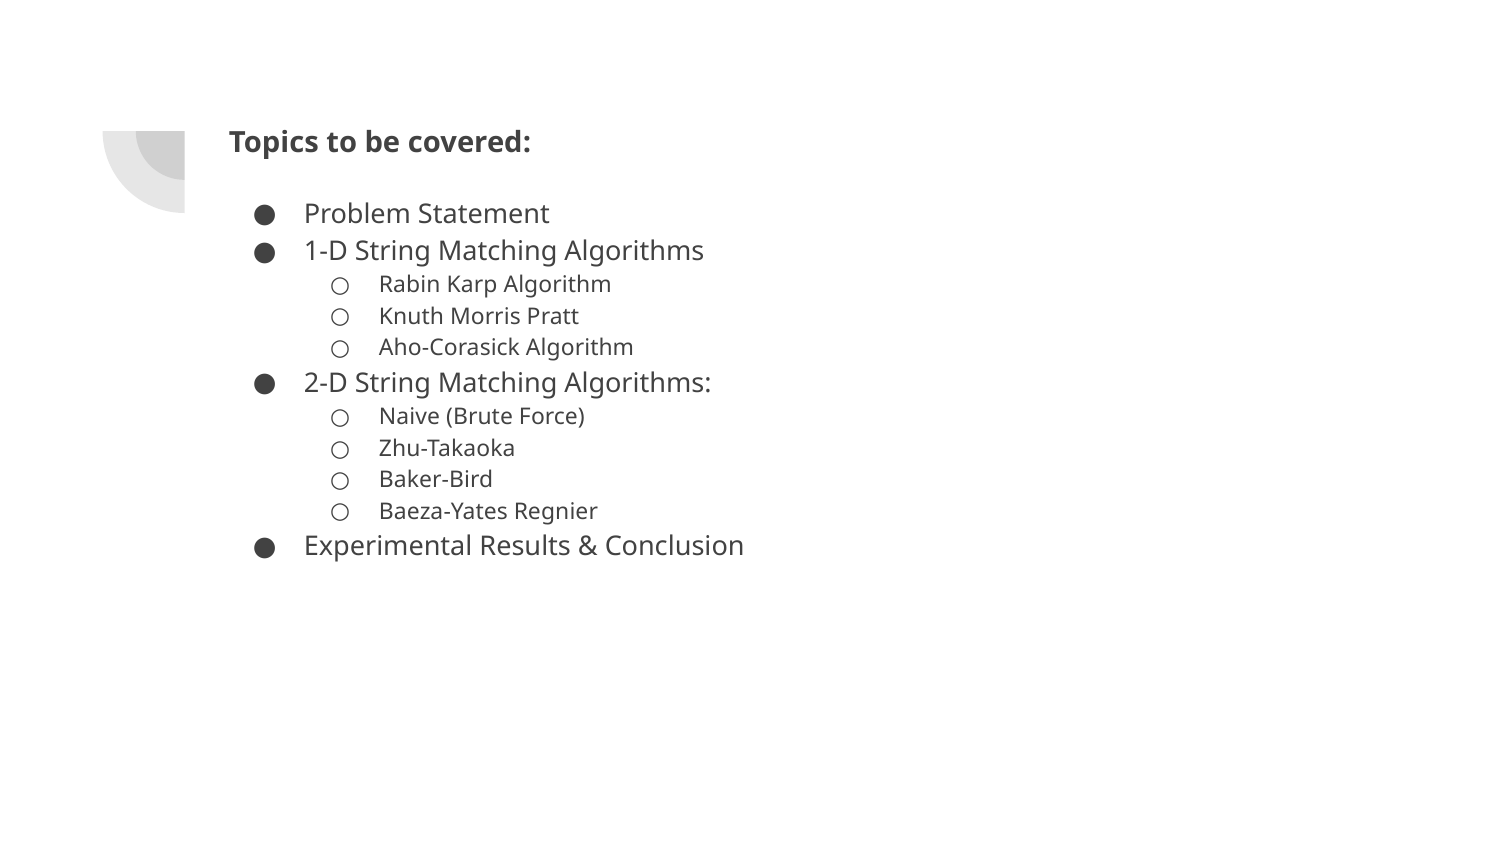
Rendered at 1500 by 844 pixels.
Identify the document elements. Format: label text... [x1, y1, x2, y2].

list Topics to be covered: Problem Statement 1-D String Matching Algorithms Rabin Karp Algorithm Knuth Morris Pratt Aho-Corasick Algorithm 2-D String Matching Algorithms: Naive (Brute Force) Zhu-Takaoka Baker-Bird Baeza-Yates Regnier Experimental Results & Conclusion [213, 102, 1368, 744]
